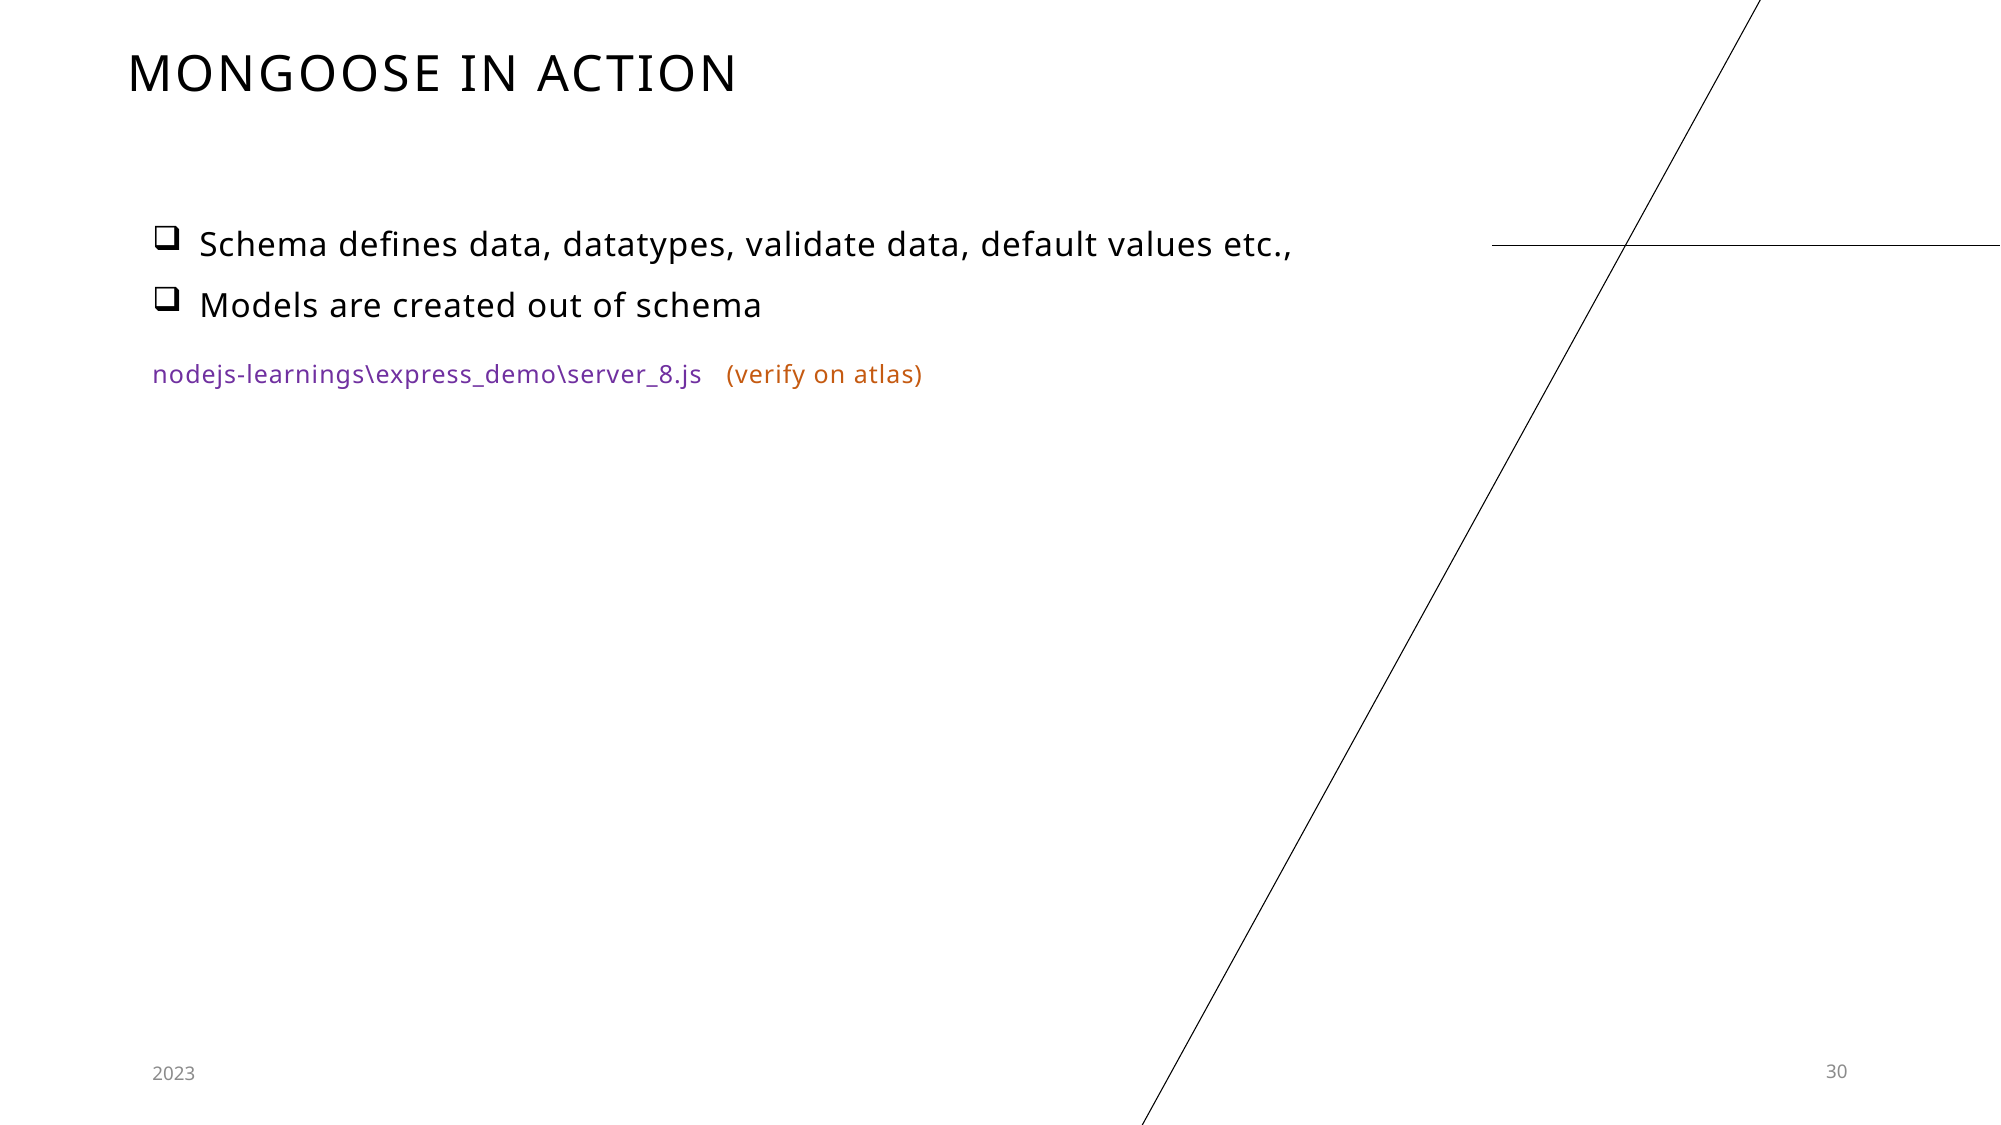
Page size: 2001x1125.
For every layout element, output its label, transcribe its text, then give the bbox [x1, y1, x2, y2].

slide_number 30 [1412, 1042, 1863, 1103]
slide_number 2023 [137, 1042, 338, 1103]
list Schema defines data, datatypes, validate data, default values etc., Models are created out of schema nodejs-learnings\express_demo\server_8.js (verify on atlas) [137, 154, 1473, 690]
title Mongoose in action [112, 25, 1159, 111]
